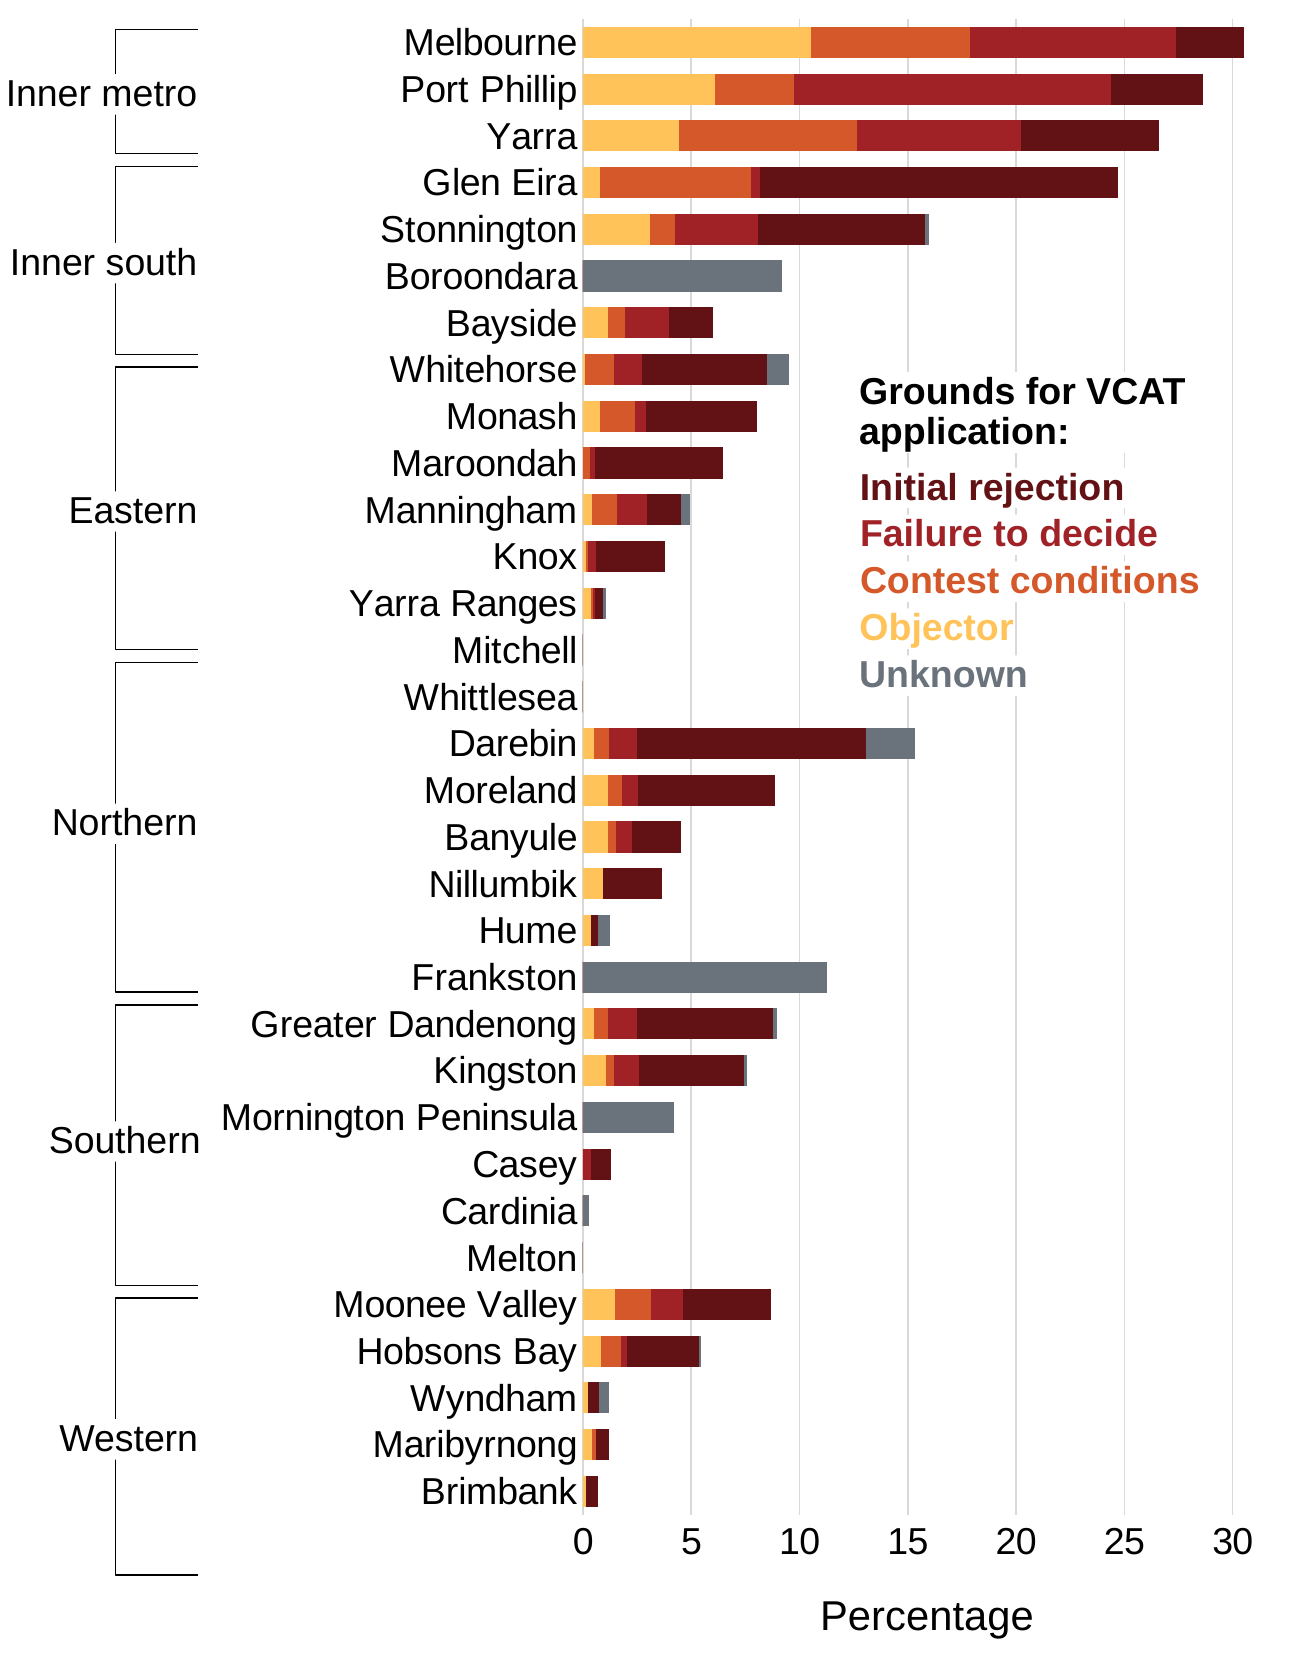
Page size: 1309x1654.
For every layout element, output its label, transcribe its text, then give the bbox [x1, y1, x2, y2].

chart [0, 0, 1309, 1595]
text_box Percentage [820, 1603, 1035, 1640]
